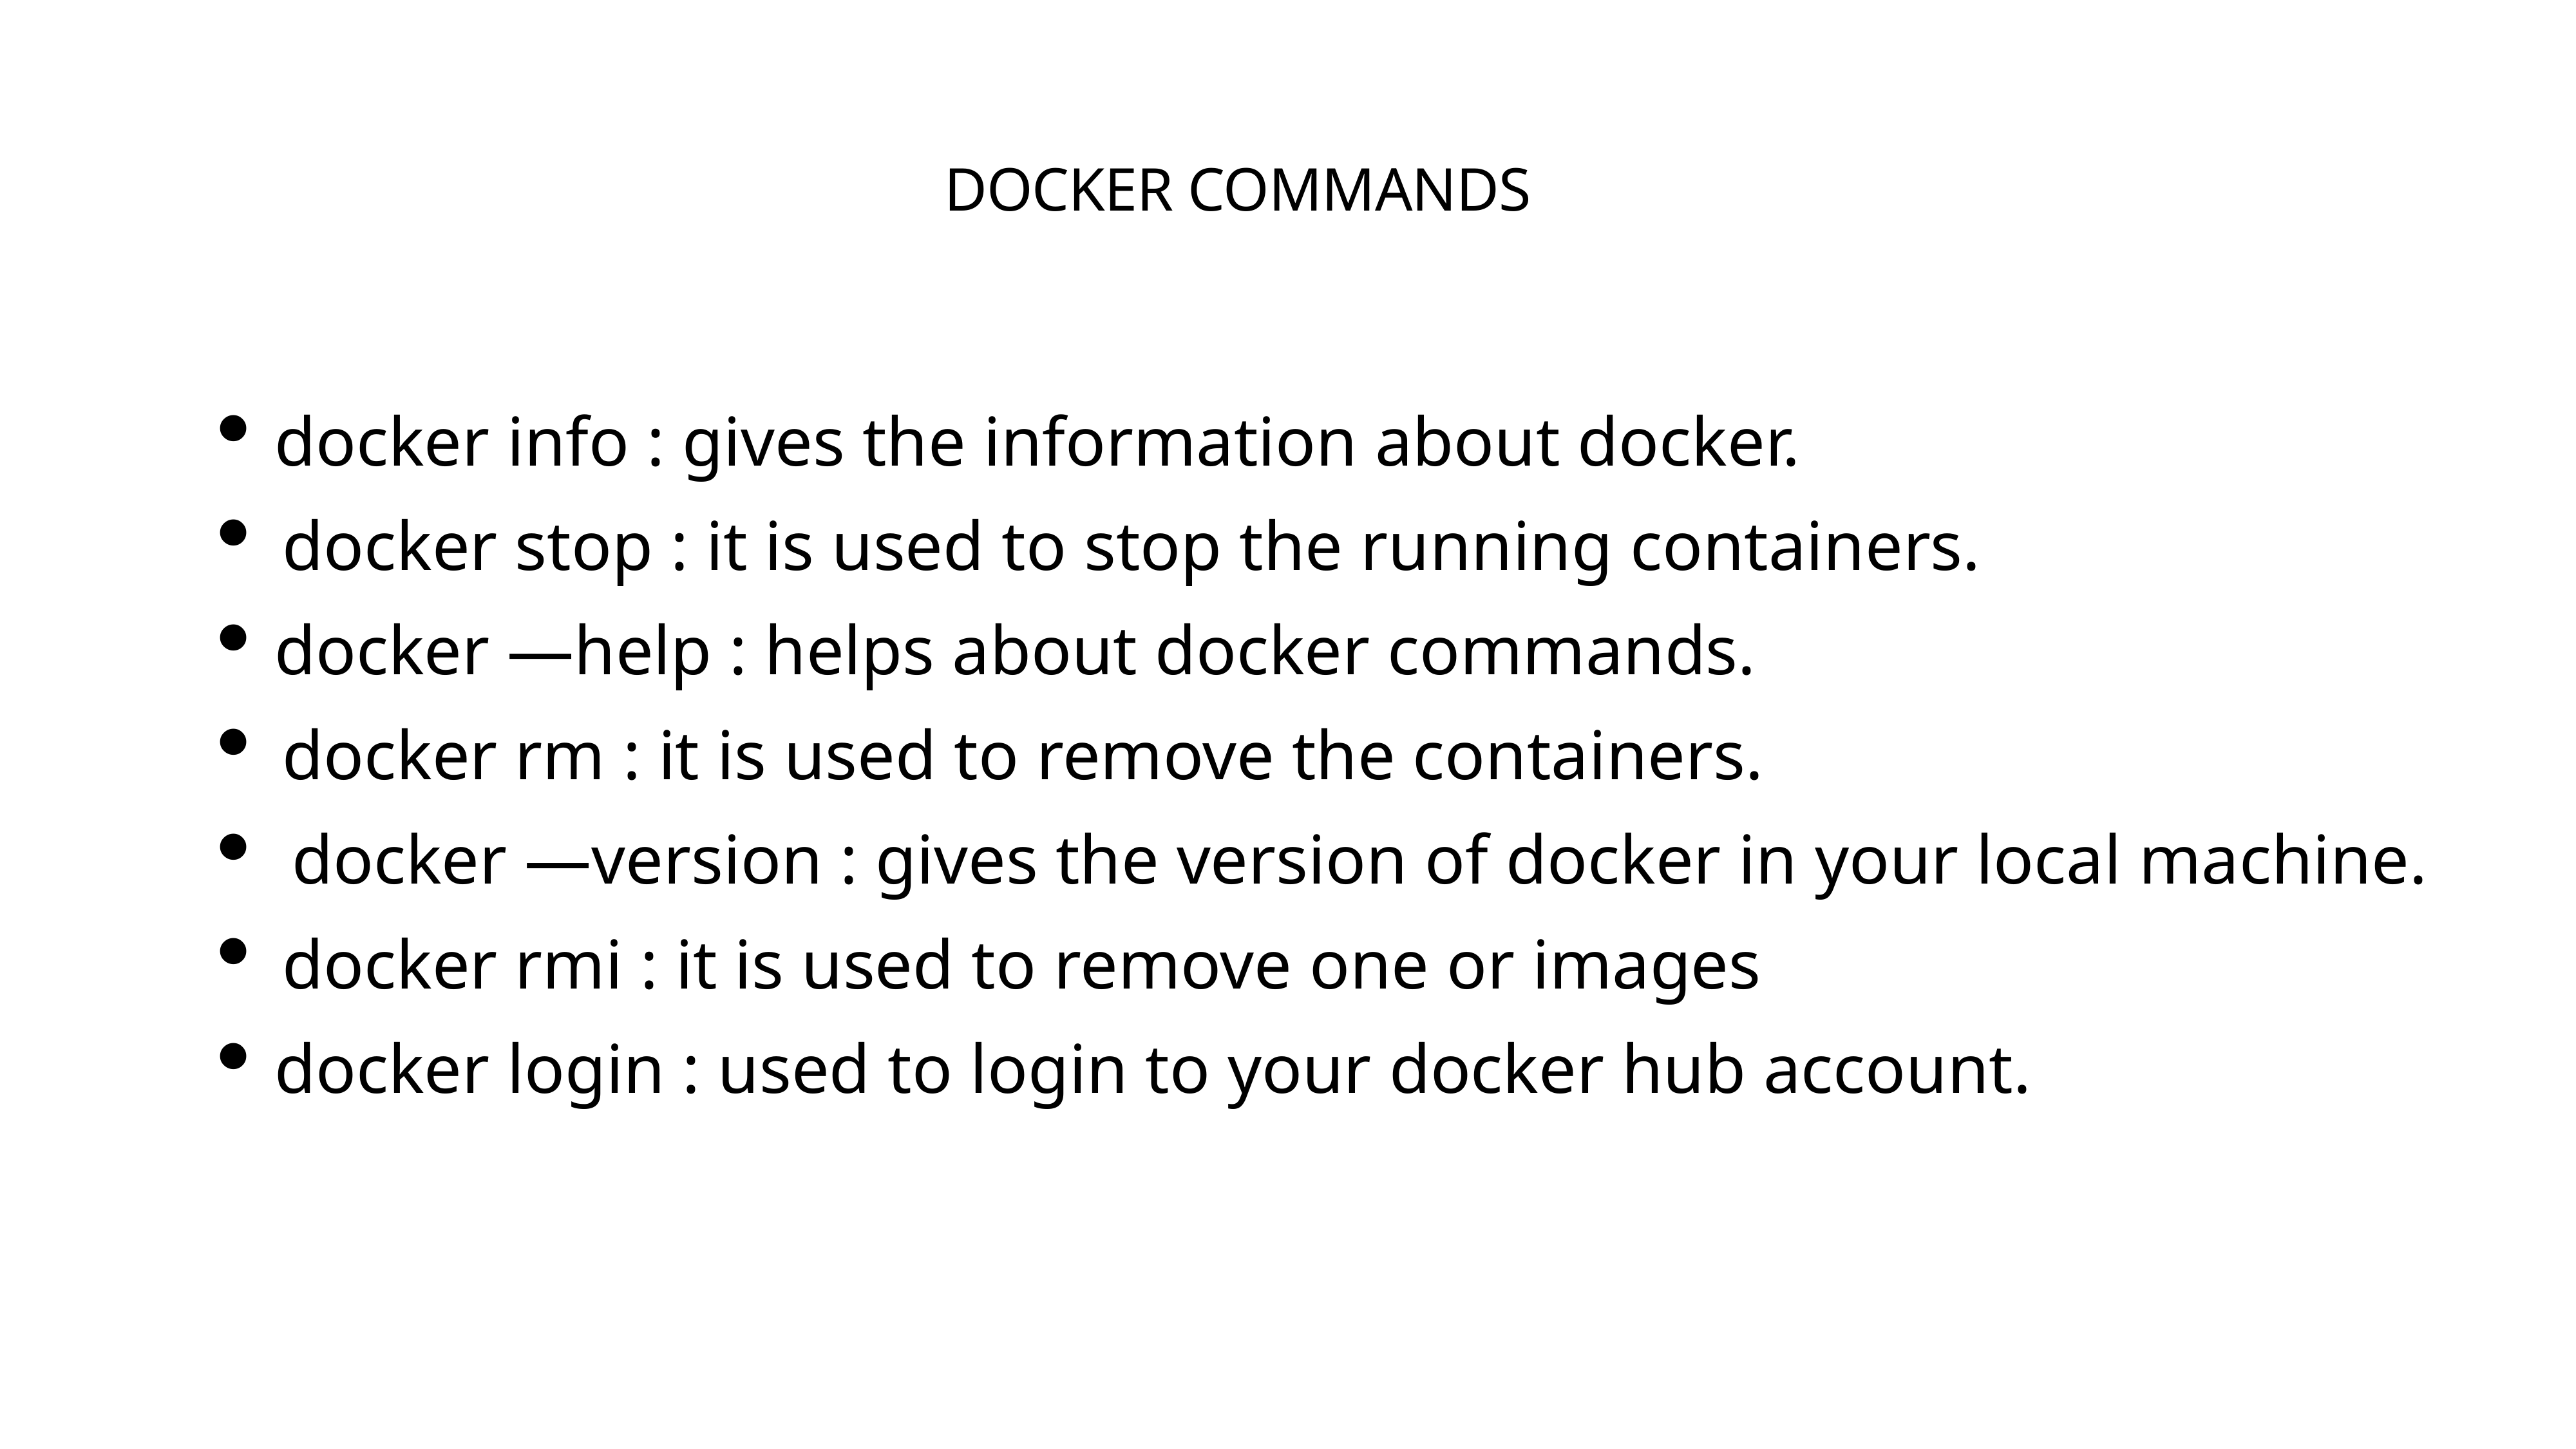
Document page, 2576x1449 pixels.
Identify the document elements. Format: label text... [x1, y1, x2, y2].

list DOCKER COMMANDS [78, 146, 2398, 235]
text_box docker info : gives the information about docker. docker stop : it is used to stop the running containers. docker —help : helps about docker commands. docker rm : it is used to remove the containers. docker —version : gives the version of docker in your local machine. docker rmi : it is used to remove one or images docker login : used to login to your docker hub account. [211, 402, 2461, 1113]
